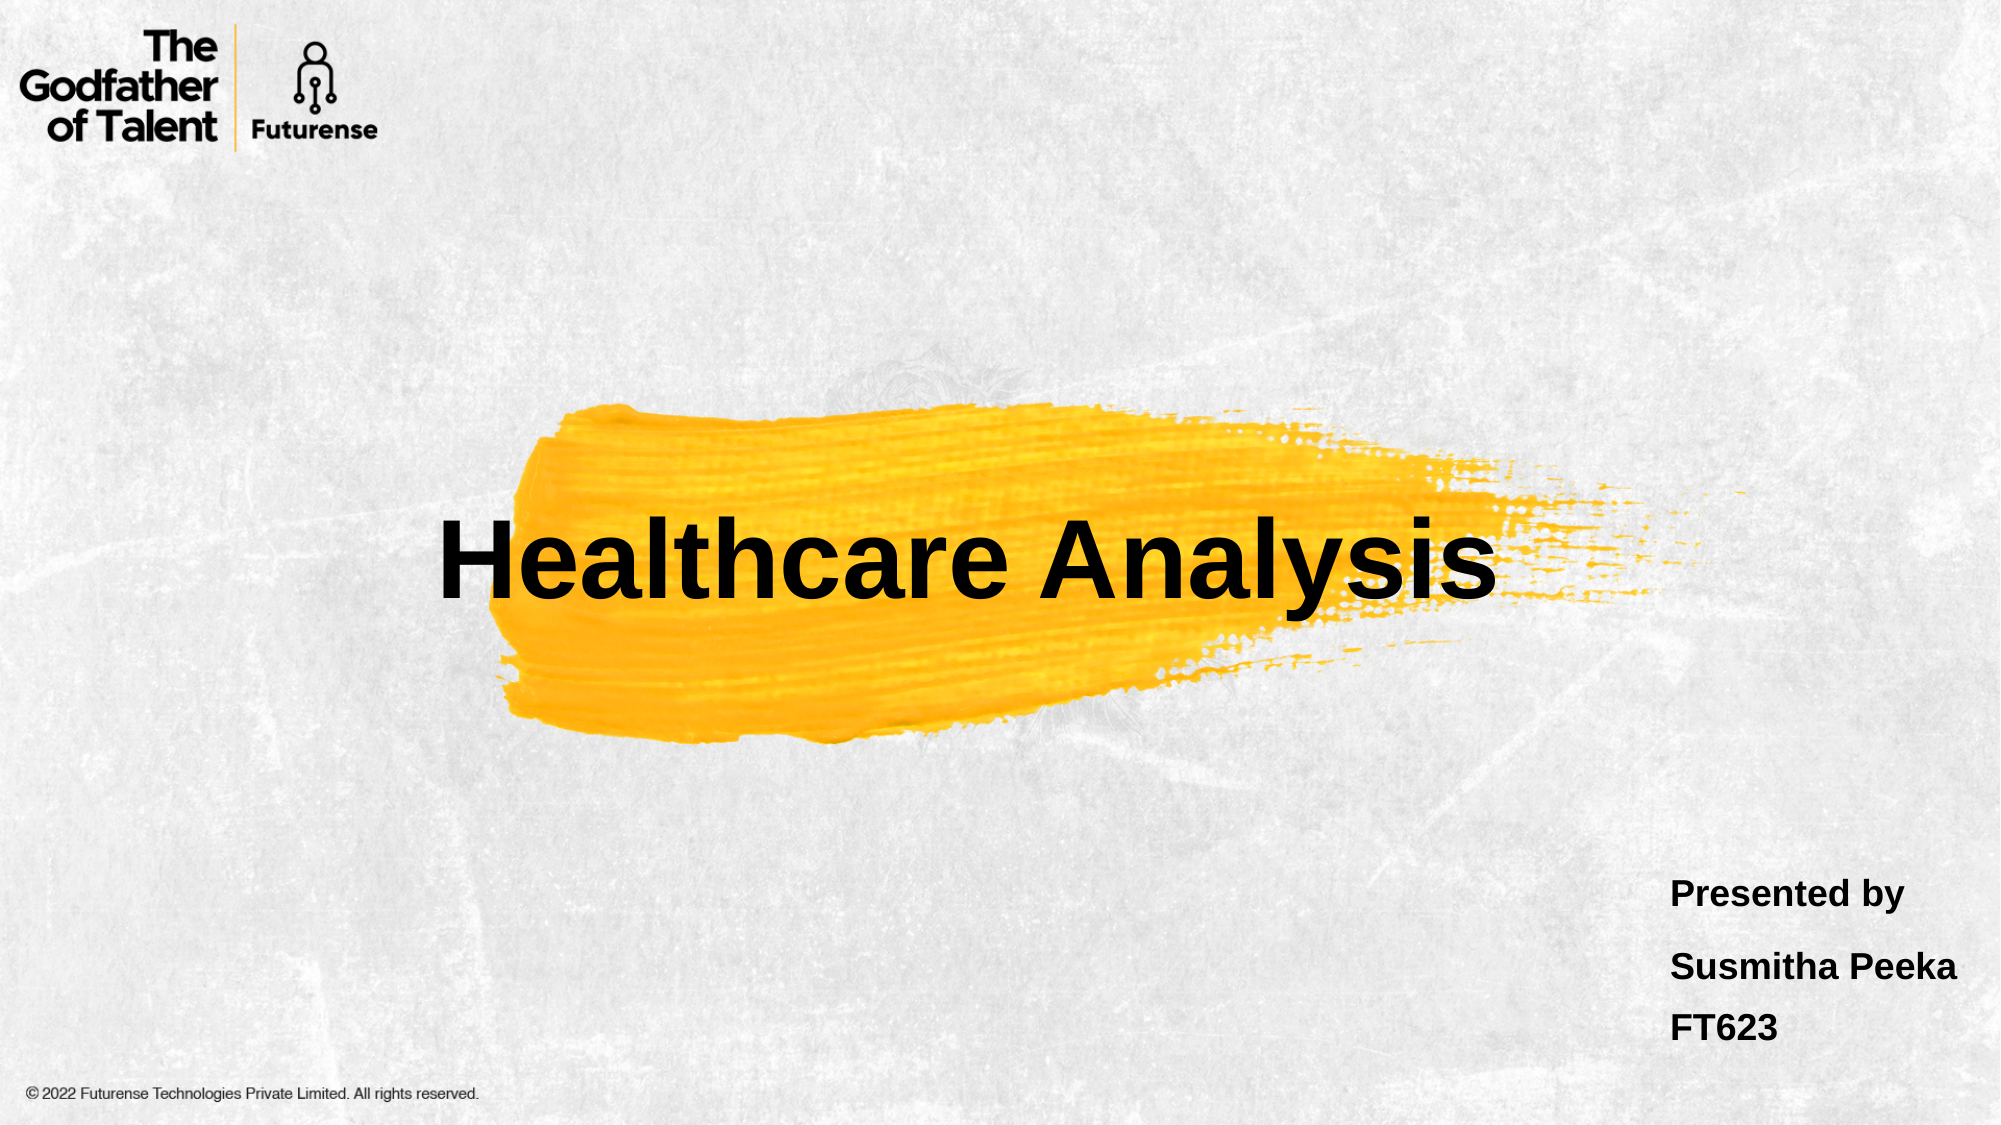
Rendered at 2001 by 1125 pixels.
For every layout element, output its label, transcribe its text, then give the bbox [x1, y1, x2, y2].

list Healthcare Analysis [420, 494, 1877, 631]
text_box Presented by [1655, 786, 1955, 922]
picture [0, 0, 2001, 1125]
text_box Susmitha Peeka FT623 [1655, 1002, 2000, 1057]
